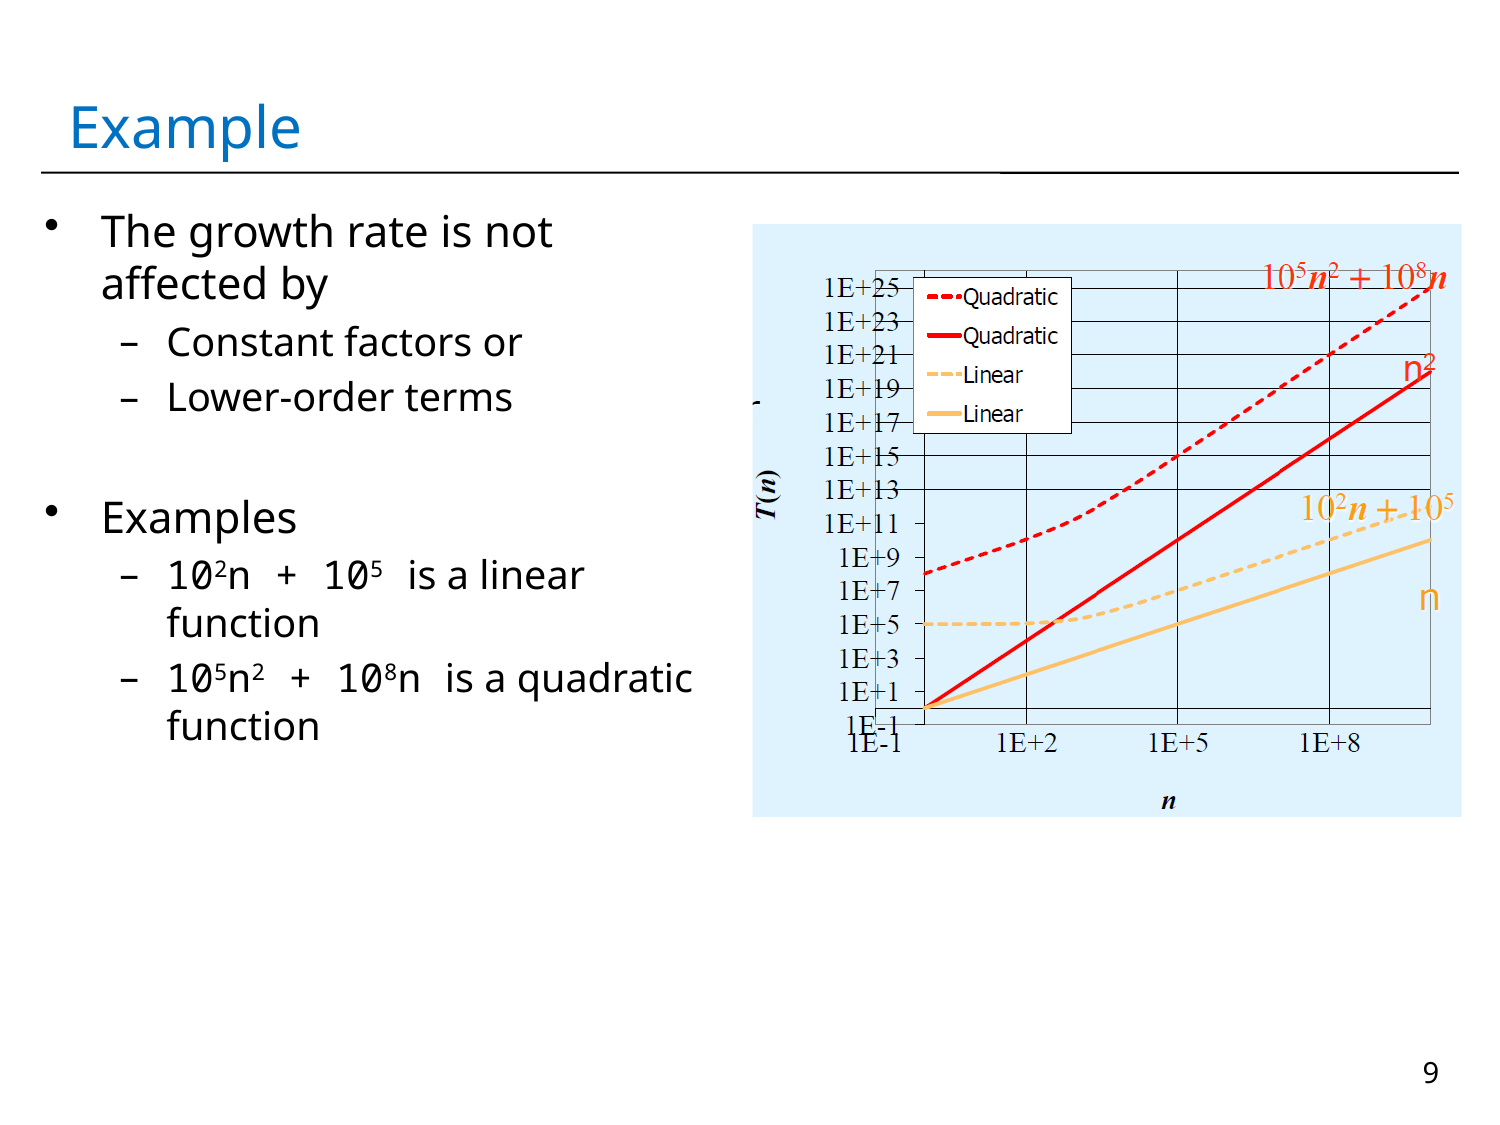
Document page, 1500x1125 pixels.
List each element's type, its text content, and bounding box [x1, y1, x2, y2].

picture [752, 224, 1462, 817]
title Example [52, 30, 1447, 219]
slide_number 9 [1104, 1046, 1455, 1125]
list The growth rate is not affected by Constant factors or Lower-order terms Examples 102n + 105 is a linear function 105n2 + 108n is a quadratic function [29, 196, 739, 845]
